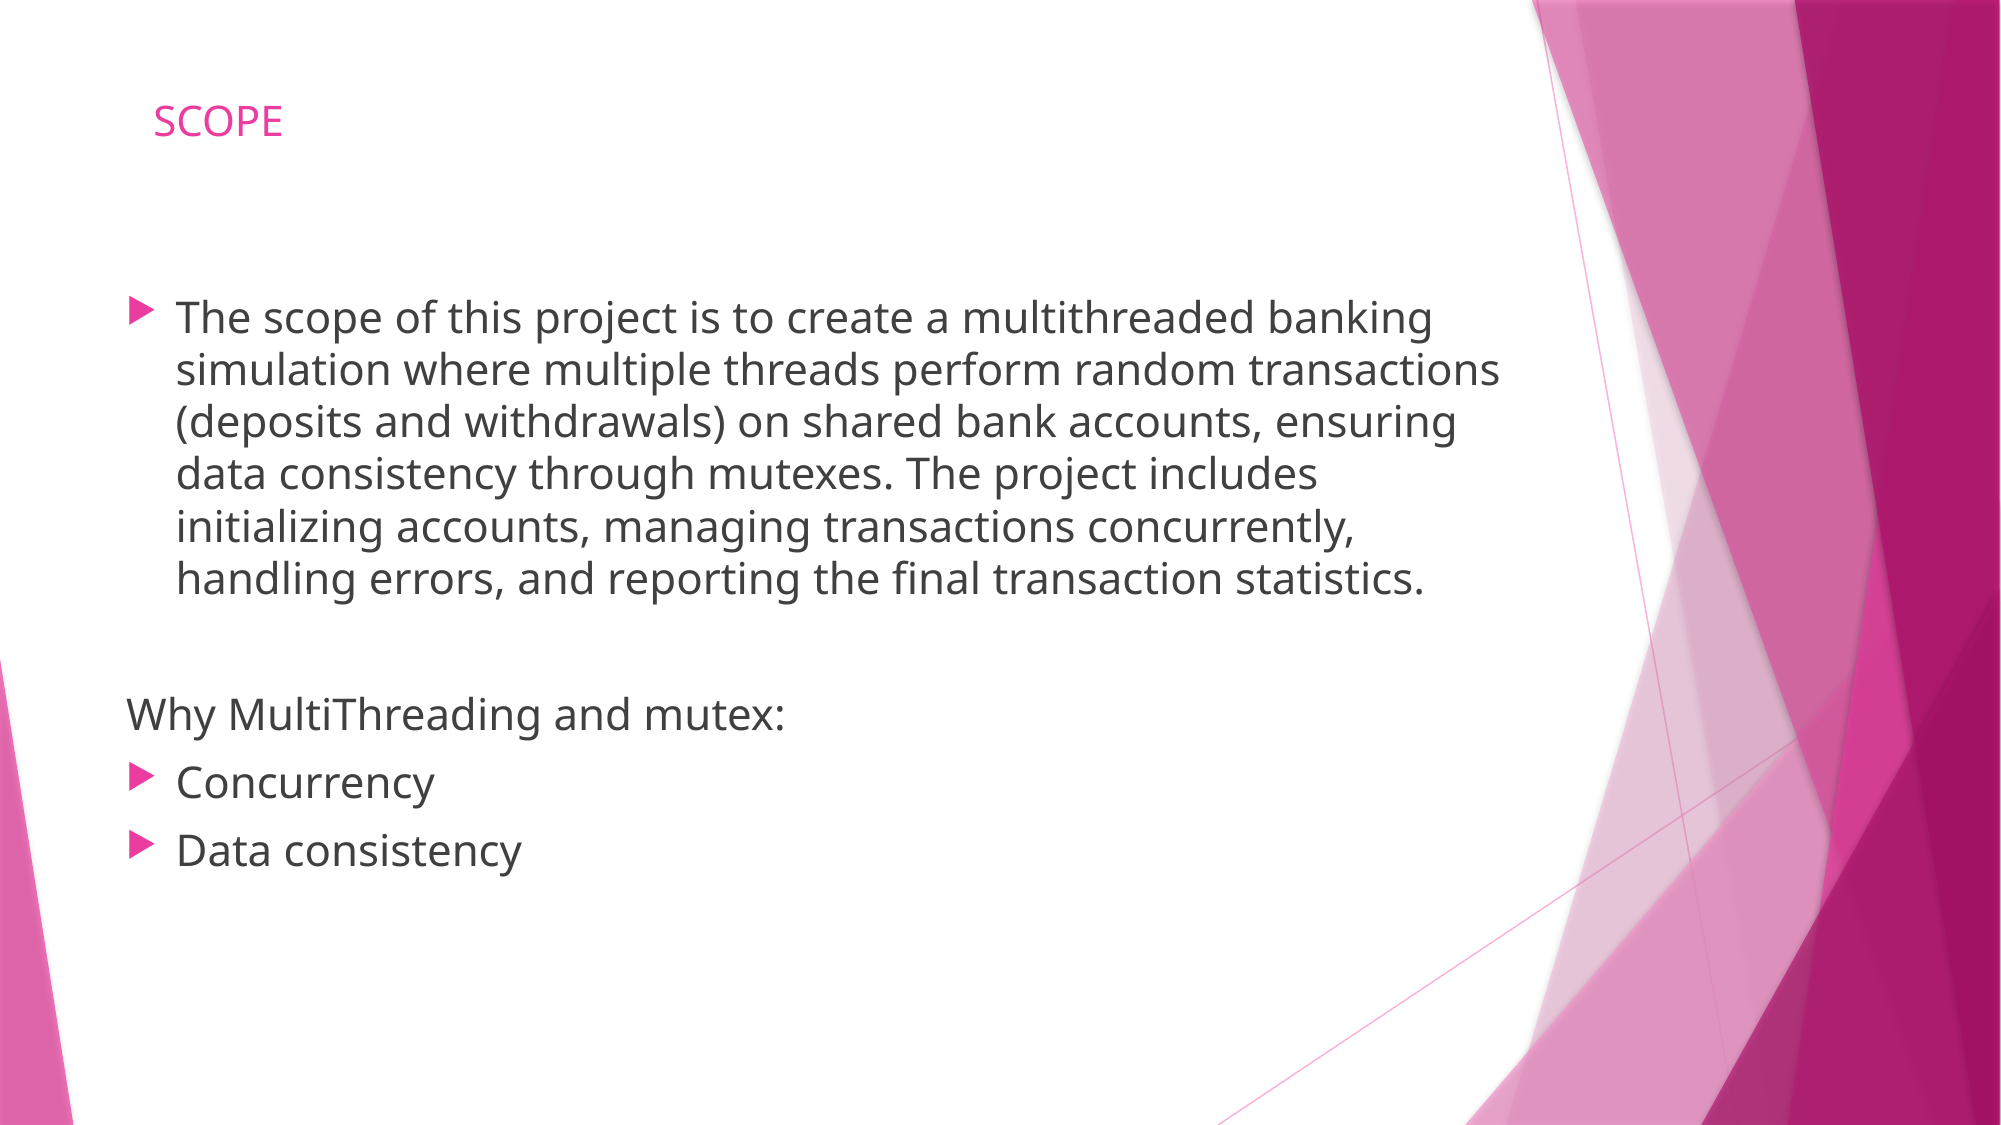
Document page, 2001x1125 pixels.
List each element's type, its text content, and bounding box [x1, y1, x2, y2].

list The scope of this project is to create a multithreaded banking simulation where multiple threads perform random transactions (deposits and withdrawals) on shared bank accounts, ensuring data consistency through mutexes. The project includes initializing accounts, managing transactions concurrently, handling errors, and reporting the final transaction statistics. Why MultiThreading and mutex: Concurrency Data consistency [111, 281, 1522, 919]
title SCOPE [138, 87, 1549, 304]
